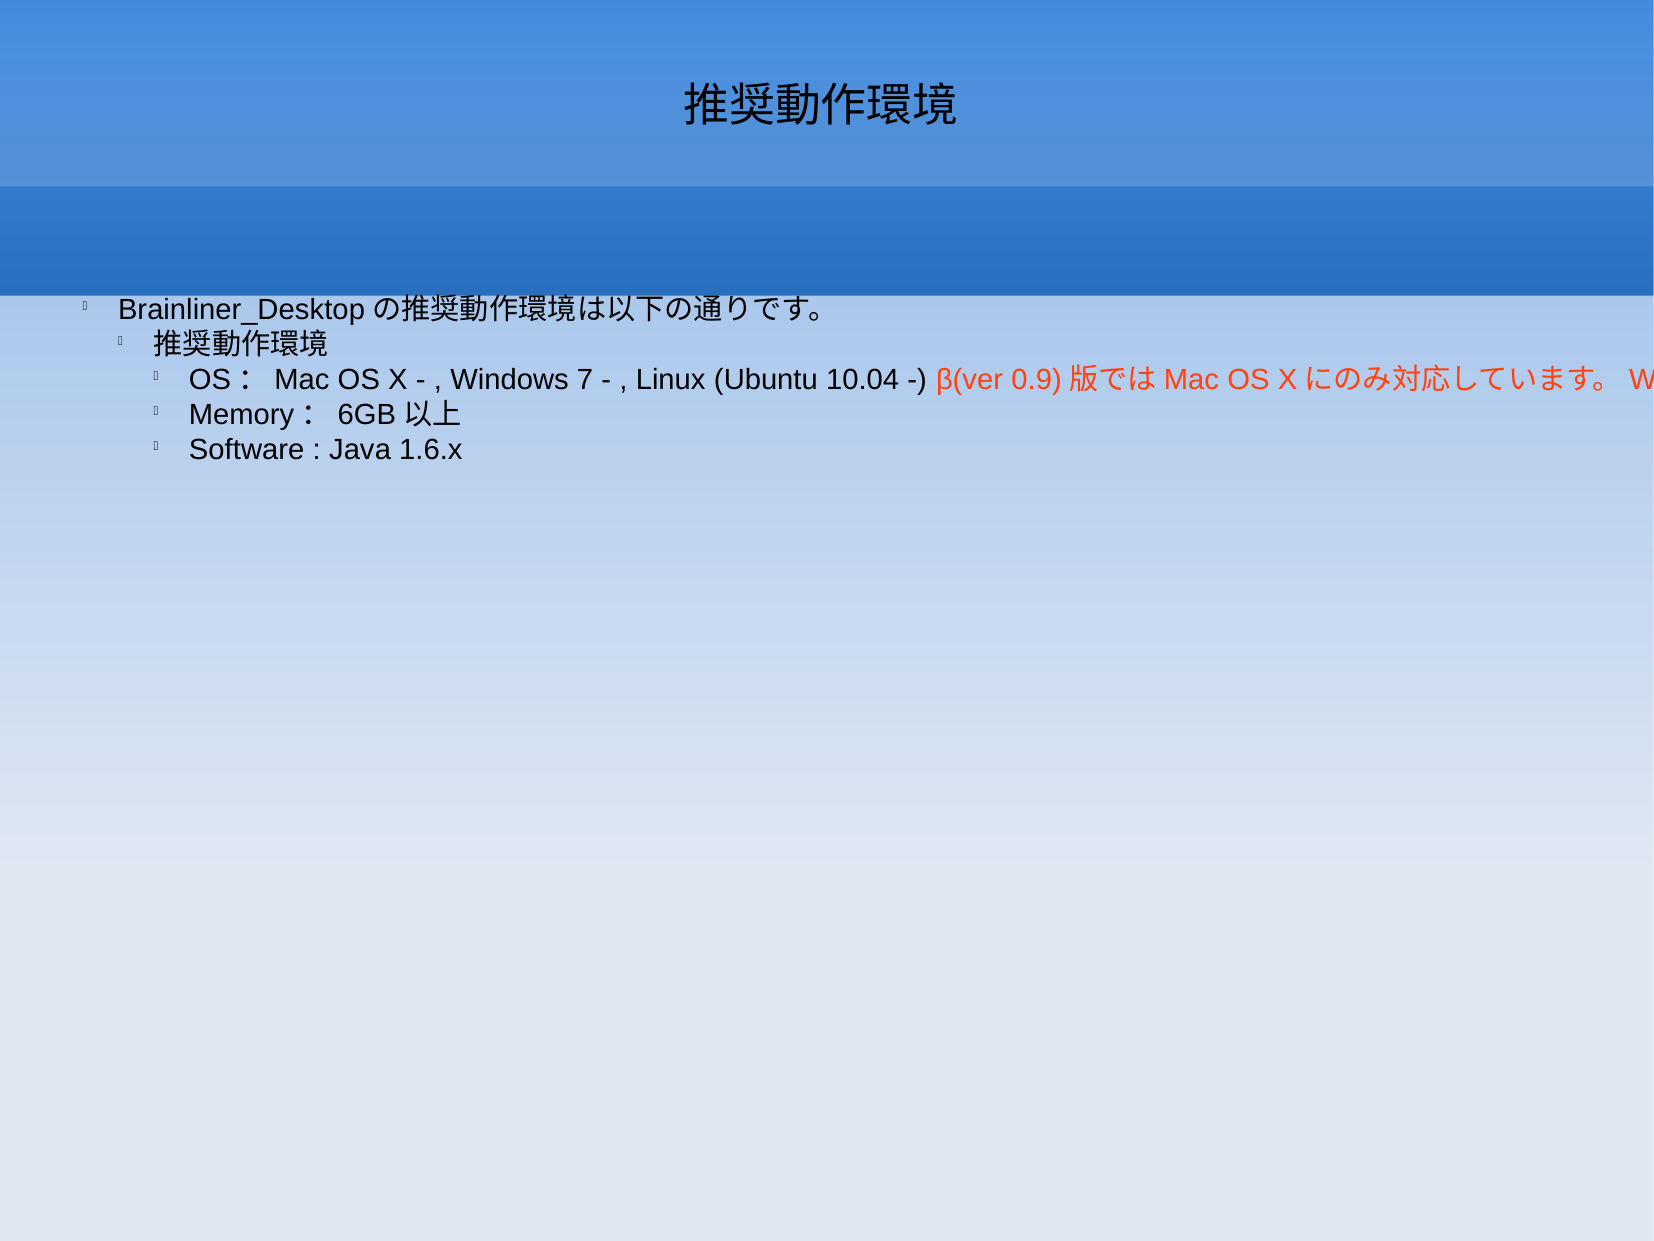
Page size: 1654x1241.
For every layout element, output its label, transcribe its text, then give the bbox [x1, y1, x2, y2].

picture [0, 0, 1654, 1241]
text_box 推奨動作環境 [76, 7, 1565, 200]
text_box Brainliner_Desktopの推奨動作環境は以下の通りです。 推奨動作環境 OS：Mac OS X - , Windows 7 - , Linux (Ubuntu 10.04 -) β(ver 0.9)版ではMac OS Xにのみ対応しています。Windows, Linux版へは順次対応予定です。 Memory：6GB以上 Software : Java 1.6.x [82, 290, 1571, 1094]
